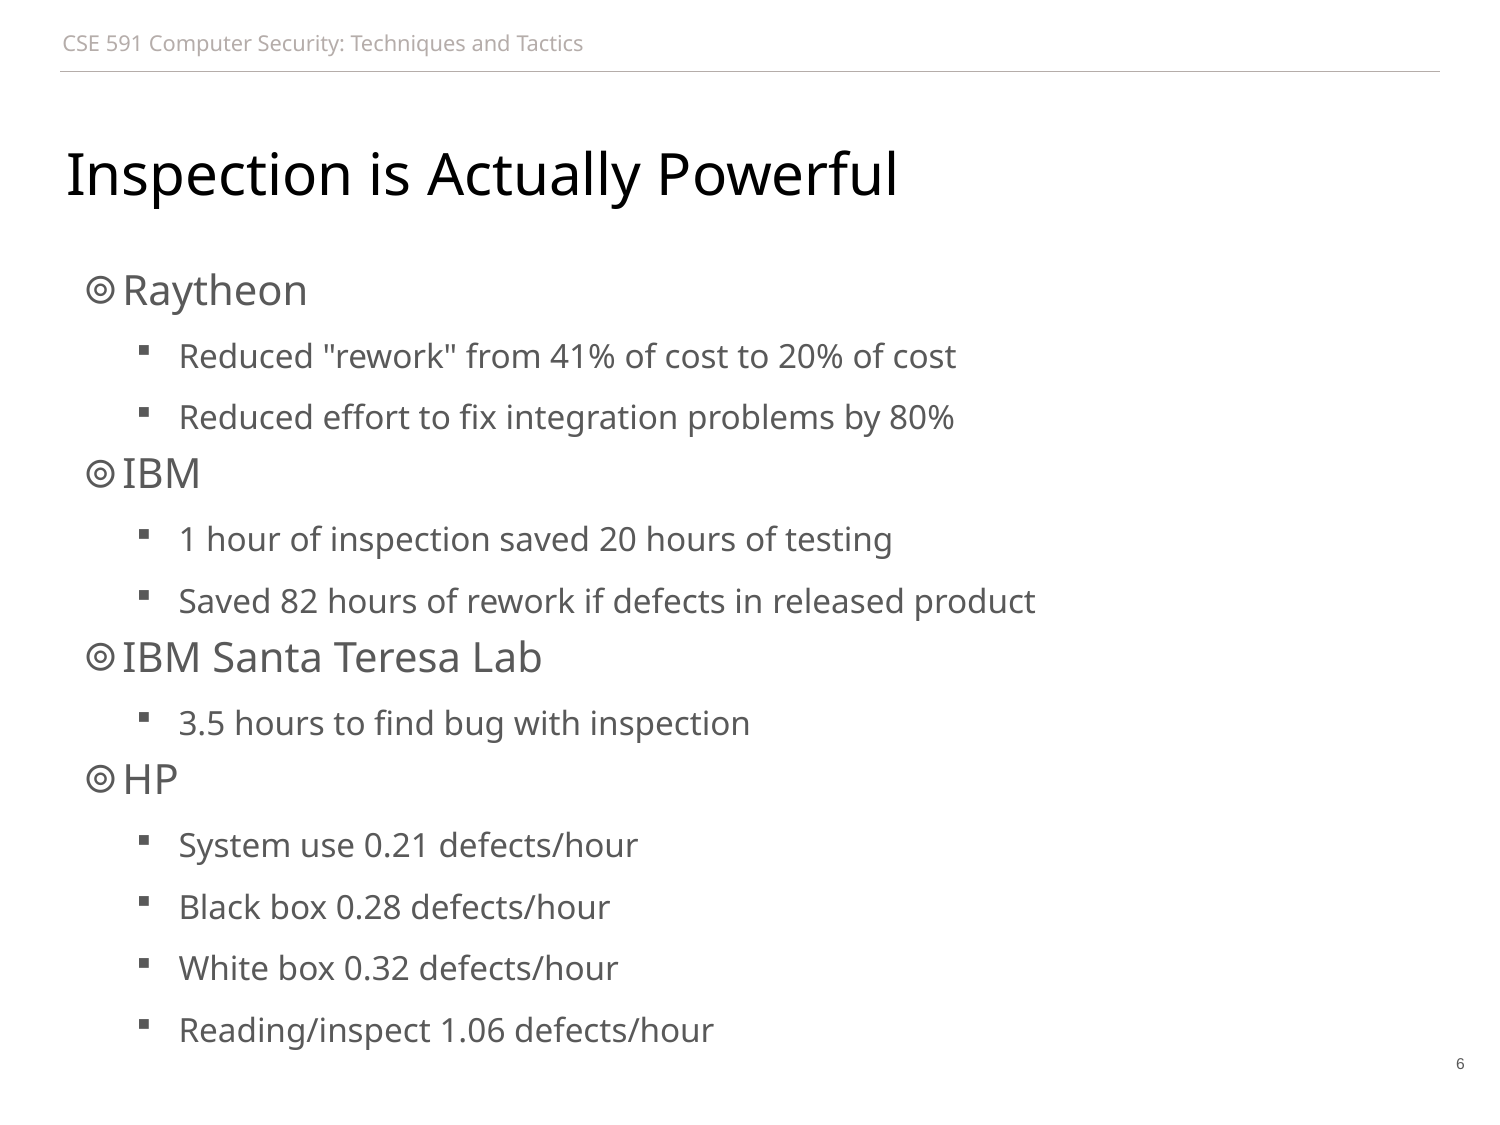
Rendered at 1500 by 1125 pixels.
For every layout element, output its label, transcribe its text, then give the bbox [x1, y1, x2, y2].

list Raytheon Reduced "rework" from 41% of cost to 20% of cost Reduced effort to fix integration problems by 80% IBM 1 hour of inspection saved 20 hours of testing Saved 82 hours of rework if defects in released product IBM Santa Teresa Lab 3.5 hours to find bug with inspection HP System use 0.21 defects/hour Black box 0.28 defects/hour White box 0.32 defects/hour Reading/inspect 1.06 defects/hour [51, 240, 1449, 988]
title Inspection is Actually Powerful [51, 109, 1449, 236]
slide_number 6 [1389, 1019, 1480, 1106]
